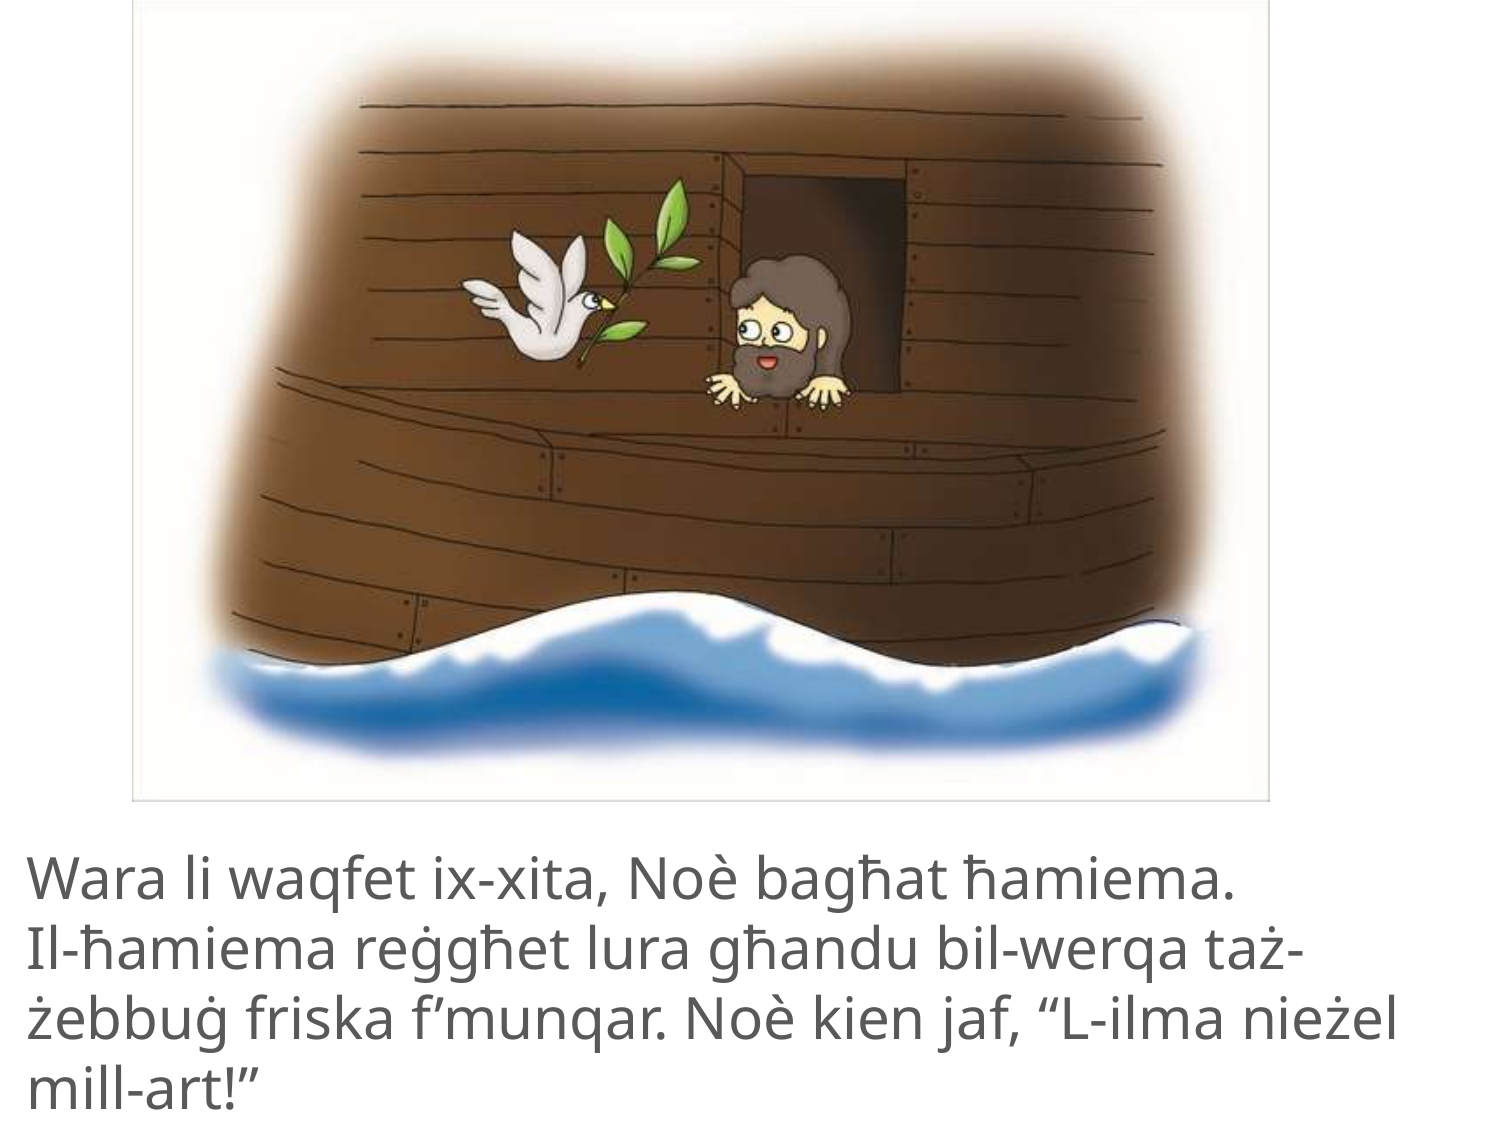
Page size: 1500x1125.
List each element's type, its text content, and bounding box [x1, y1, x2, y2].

text_box Wara li waqfet ix-xita, Noè bagħat ħamiema. Il-ħamiema reġgħet lura għandu bil-werqa taż-żebbuġ friska f’munqar. Noè kien jaf, “L-ilma nieżel mill-art!” [11, 834, 1498, 1125]
picture [132, 0, 1270, 803]
